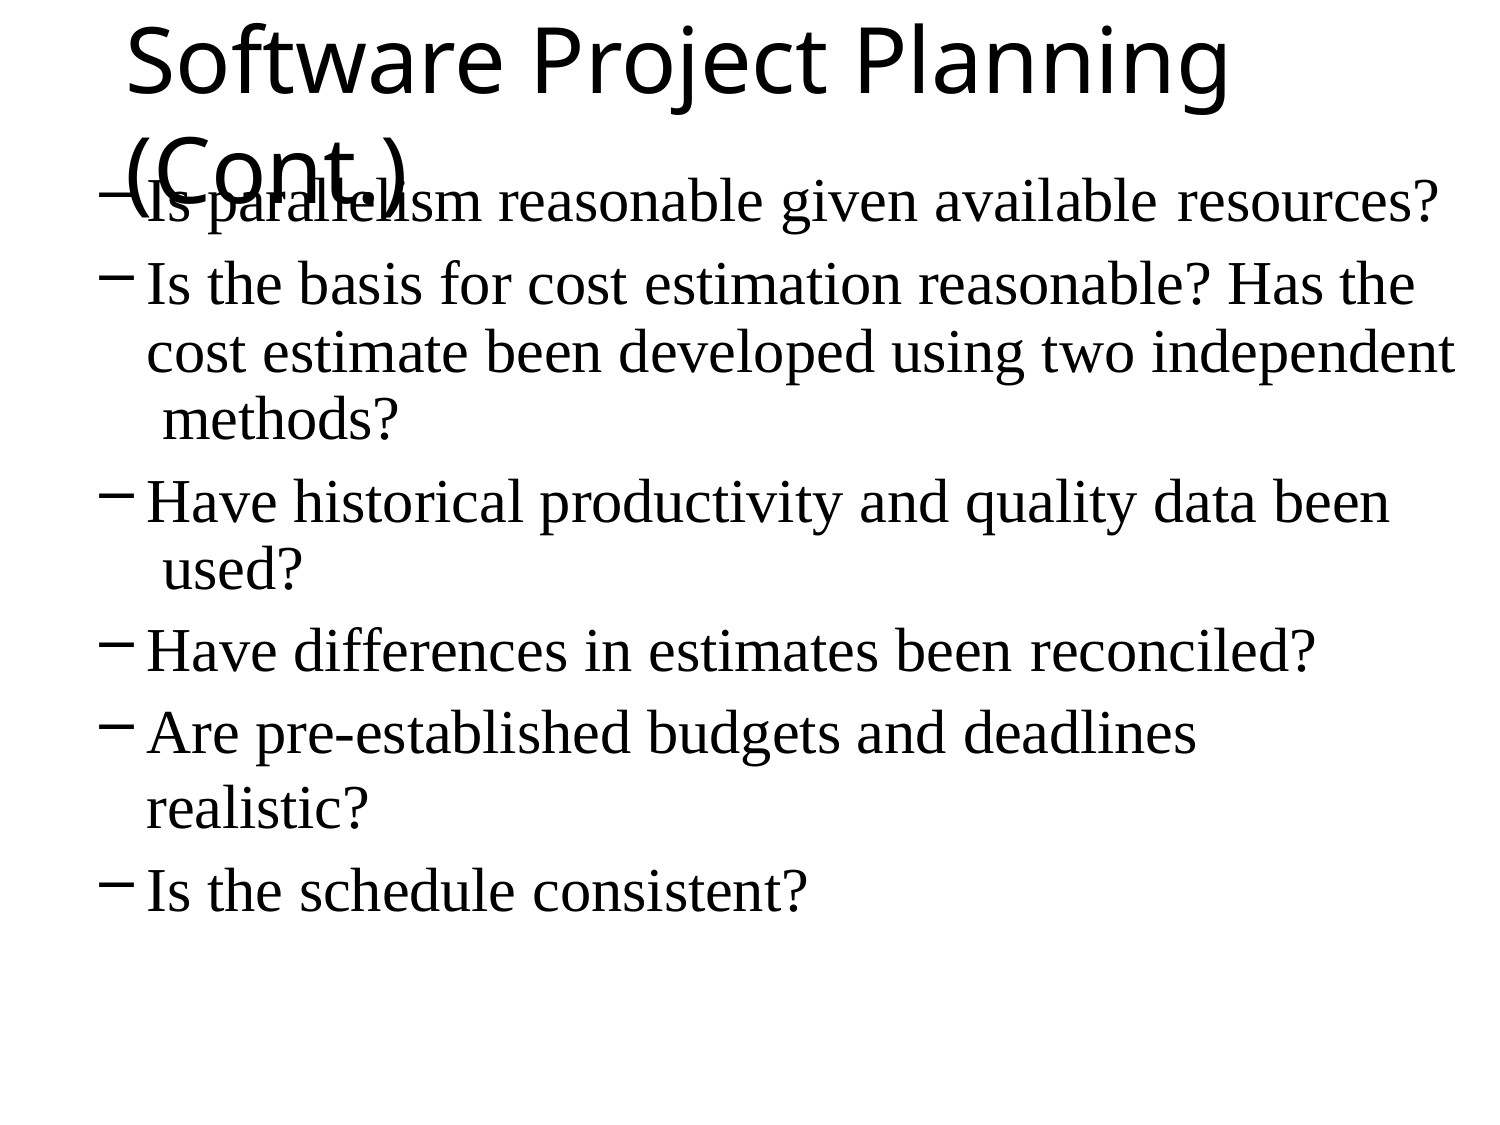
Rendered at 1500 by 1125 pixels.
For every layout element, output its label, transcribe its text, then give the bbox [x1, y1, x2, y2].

text_box Is parallelism reasonable given available resources? Is the basis for cost estimation reasonable? Has the cost estimate been developed using two independent methods? Have historical productivity and quality data been used? Have differences in estimates been reconciled? Are pre-established budgets and deadlines realistic? Is the schedule consistent? [97, 149, 1462, 924]
title Software Project Planning (Cont.) [123, 0, 1376, 149]
